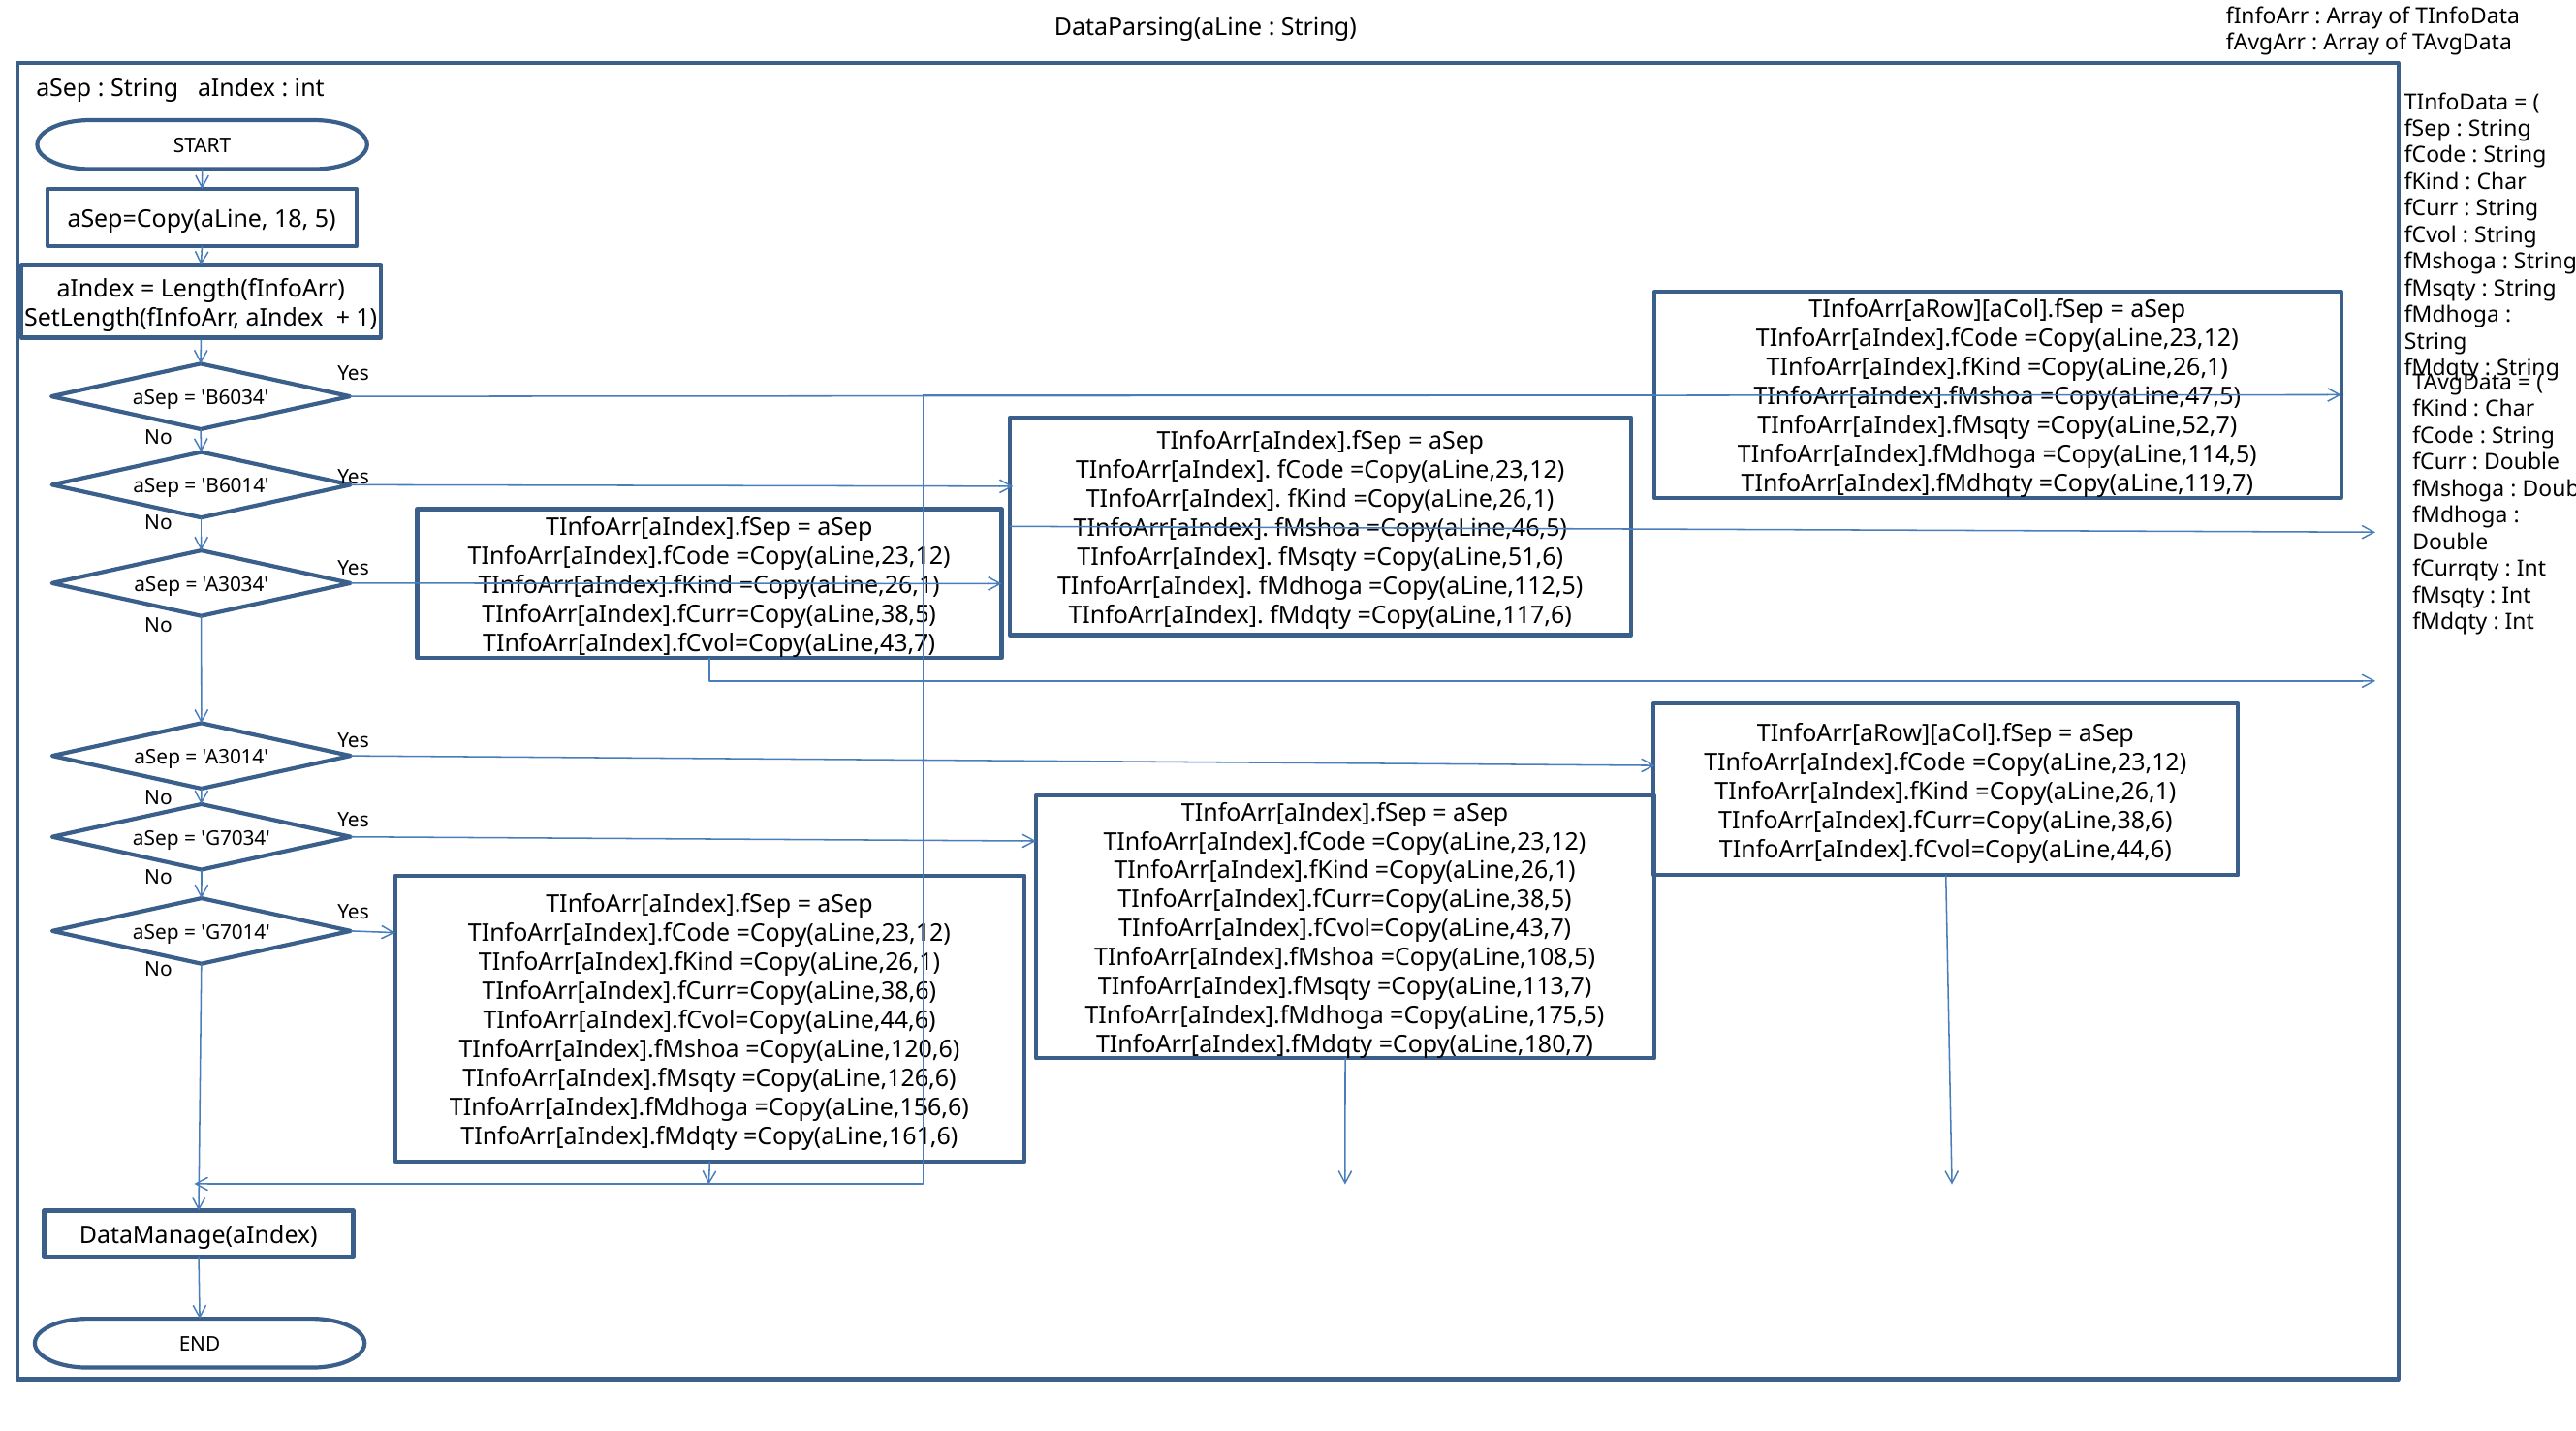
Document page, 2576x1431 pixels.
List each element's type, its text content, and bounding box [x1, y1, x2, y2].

text_box TInfoData = ( fSep : String fCode : String fKind : Char fCurr : String fCvol : String fMshoga : String fMsqty : String fMdhoga : String fMdqty : String [2404, 79, 2576, 360]
text_box TAvgData = ( fKind : Char fCode : String fCurr : Double fMshoga : Double fMdhoga : Double fCurrqty : Int fMsqty : Int fMdqty : Int [2404, 360, 2576, 668]
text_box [198, 963, 203, 1211]
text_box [194, 394, 1524, 1185]
text_box fInfoArr : Array of TInfoData fAvgArr : Array of TAvgData [2402, 0, 2535, 62]
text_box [1530, 0, 1555, 1431]
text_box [1561, 394, 2341, 1185]
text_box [1945, 875, 1953, 1185]
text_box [1630, 526, 2376, 533]
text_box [1561, 0, 2399, 1380]
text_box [16, 0, 1524, 1380]
